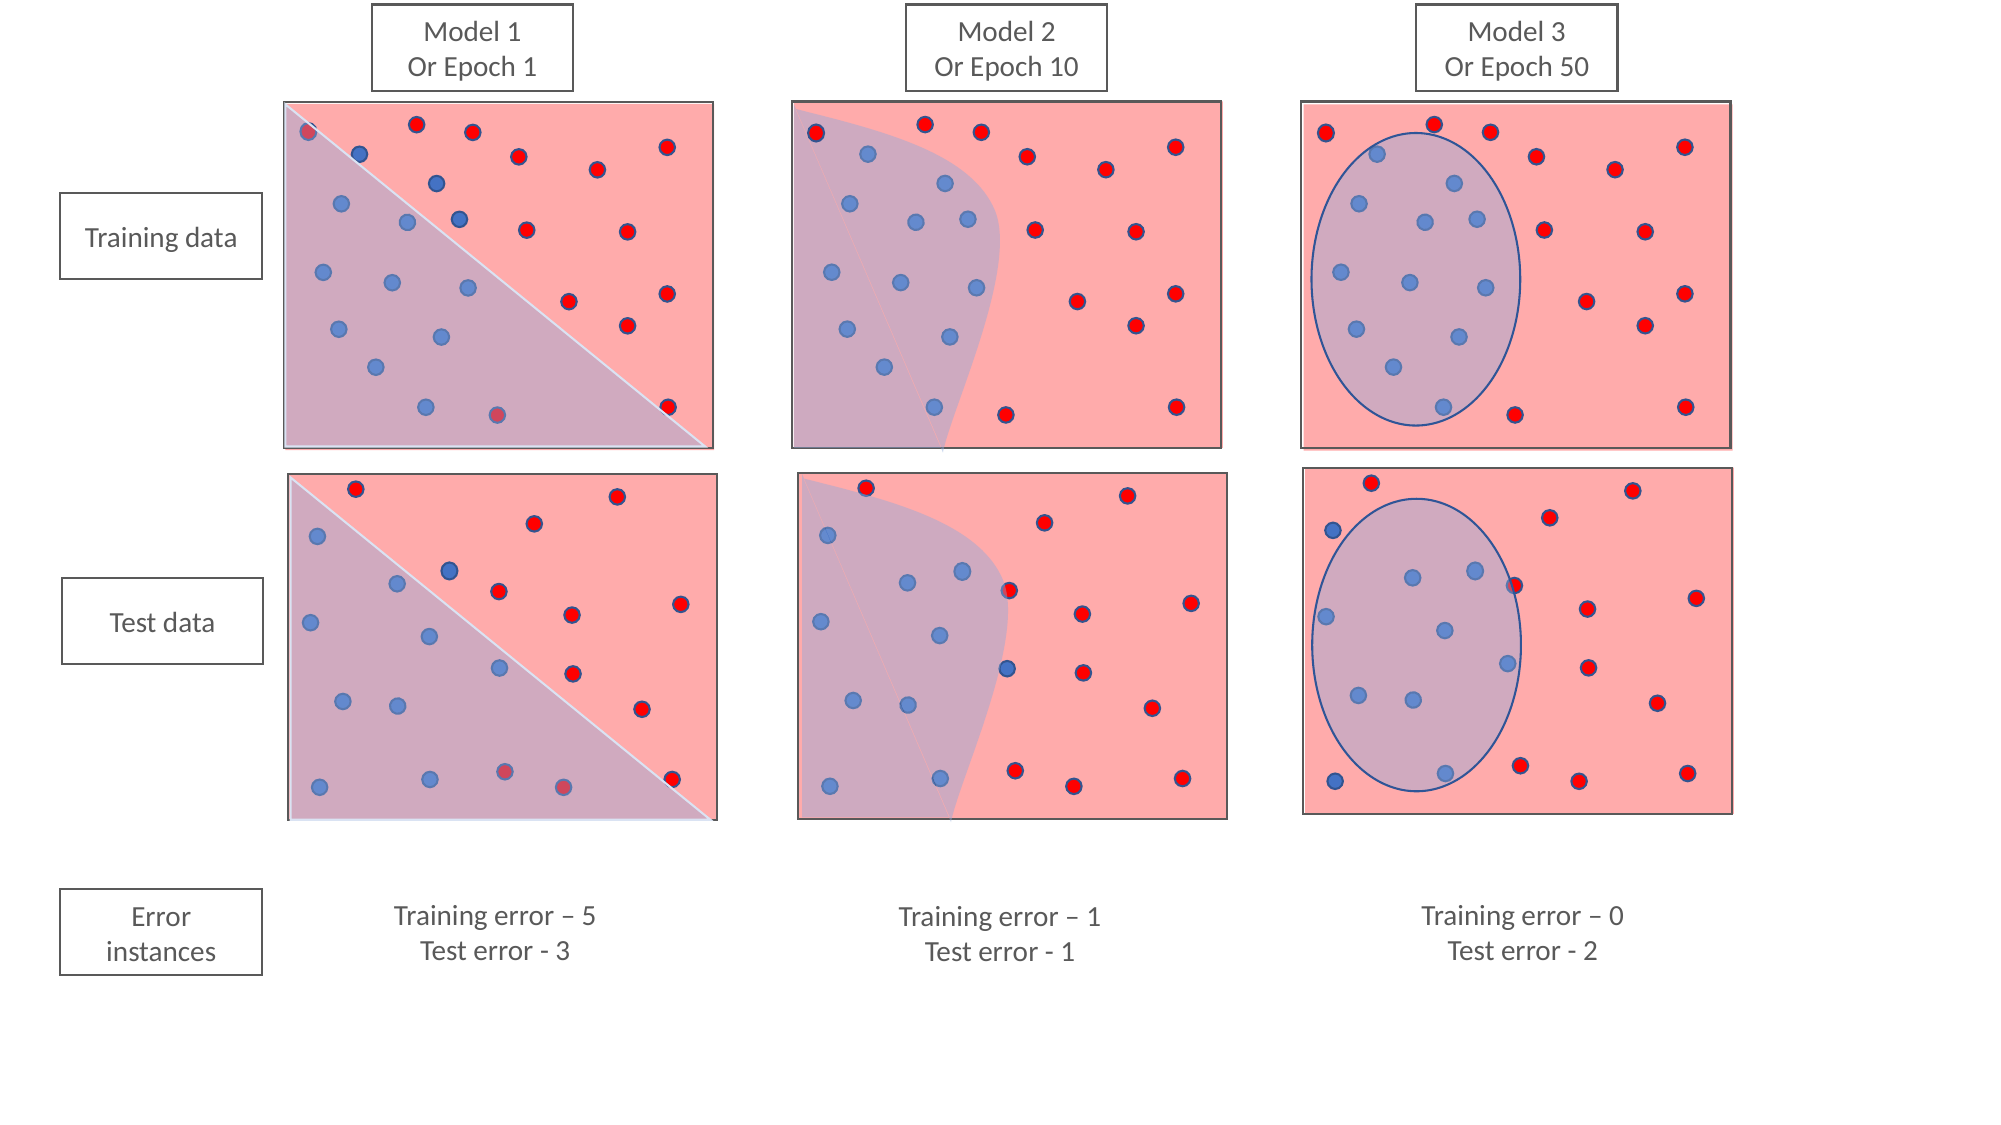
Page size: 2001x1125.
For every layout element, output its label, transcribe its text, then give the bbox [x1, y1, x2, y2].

text_box Model 3 Or Epoch 50 [1415, 3, 1619, 92]
text_box Training error – 5 Test error - 3 [314, 888, 676, 974]
text_box [940, 449, 945, 457]
text_box Error instances [59, 888, 263, 976]
text_box Test data [61, 577, 264, 665]
text_box Training error – 0 Test error - 2 [1342, 888, 1704, 974]
text_box Training error – 1 Test error - 1 [819, 889, 1181, 975]
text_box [792, 101, 1222, 449]
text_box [1301, 101, 1731, 449]
text_box Training data [59, 192, 263, 280]
text_box Model 1 Or Epoch 1 [371, 3, 574, 92]
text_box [287, 473, 717, 821]
text_box [1303, 103, 1734, 452]
text_box Model 2 Or Epoch 10 [905, 3, 1108, 92]
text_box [797, 472, 1228, 820]
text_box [283, 101, 713, 449]
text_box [1303, 467, 1733, 815]
